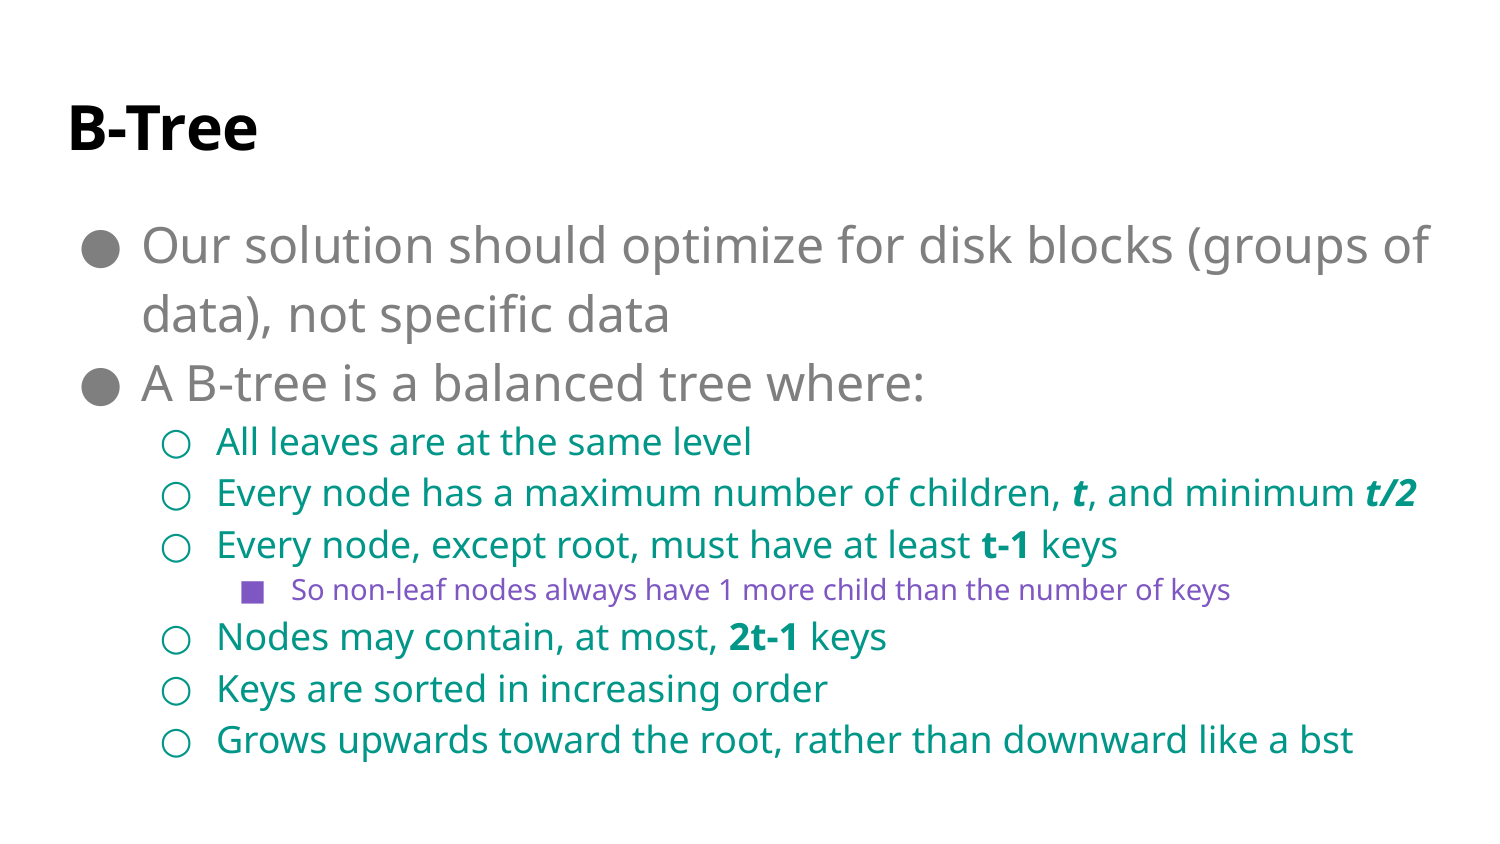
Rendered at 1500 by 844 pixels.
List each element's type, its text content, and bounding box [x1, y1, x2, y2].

title B-Tree [51, 72, 1449, 176]
list Our solution should optimize for disk blocks (groups of data), not specific data A B-tree is a balanced tree where: All leaves are at the same level Every node has a maximum number of children, t, and minimum t/2 Every node, except root, must have at least t-1 keys So non-leaf nodes always have 1 more child than the number of keys Nodes may contain, at most, 2t-1 keys Keys are sorted in increasing order Grows upwards toward the root, rather than downward like a bst [51, 189, 1449, 750]
